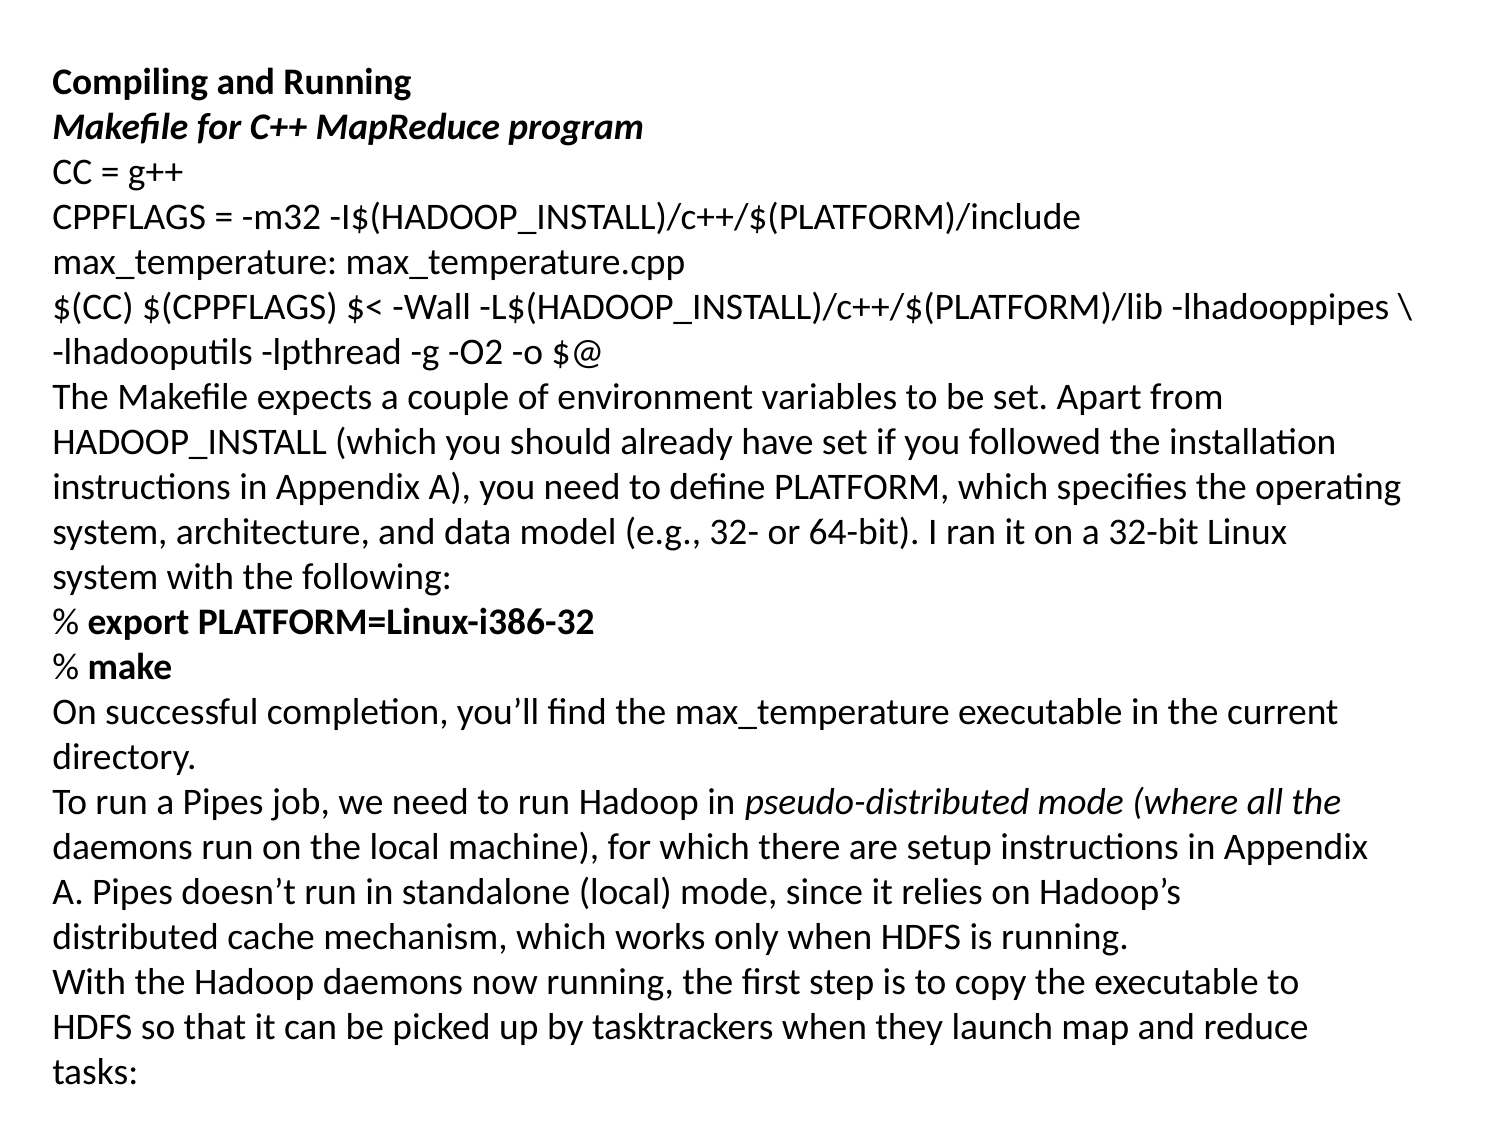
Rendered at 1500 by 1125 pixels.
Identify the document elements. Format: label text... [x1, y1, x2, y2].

text_box Compiling and Running Makefile for C++ MapReduce program CC = g++ CPPFLAGS = -m32 -I$(HADOOP_INSTALL)/c++/$(PLATFORM)/include max_temperature: max_temperature.cpp $(CC) $(CPPFLAGS) $< -Wall -L$(HADOOP_INSTALL)/c++/$(PLATFORM)/lib -lhadooppipes \ -lhadooputils -lpthread -g -O2 -o $@ The Makefile expects a couple of environment variables to be set. Apart from HADOOP_INSTALL (which you should already have set if you followed the installation instructions in Appendix A), you need to define PLATFORM, which specifies the operating system, architecture, and data model (e.g., 32- or 64-bit). I ran it on a 32-bit Linux system with the following: % export PLATFORM=Linux-i386-32 % make On successful completion, you’ll find the max_temperature executable in the current directory. To run a Pipes job, we need to run Hadoop in pseudo-distributed mode (where all the daemons run on the local machine), for which there are setup instructions in Appendix A. Pipes doesn’t run in standalone (local) mode, since it relies on Hadoop’s distributed cache mechanism, which works only when HDFS is running. With the Hadoop daemons now running, the first step is to copy the executable to HDFS so that it can be picked up by tasktrackers when they launch map and reduce tasks: [37, 49, 1463, 1100]
